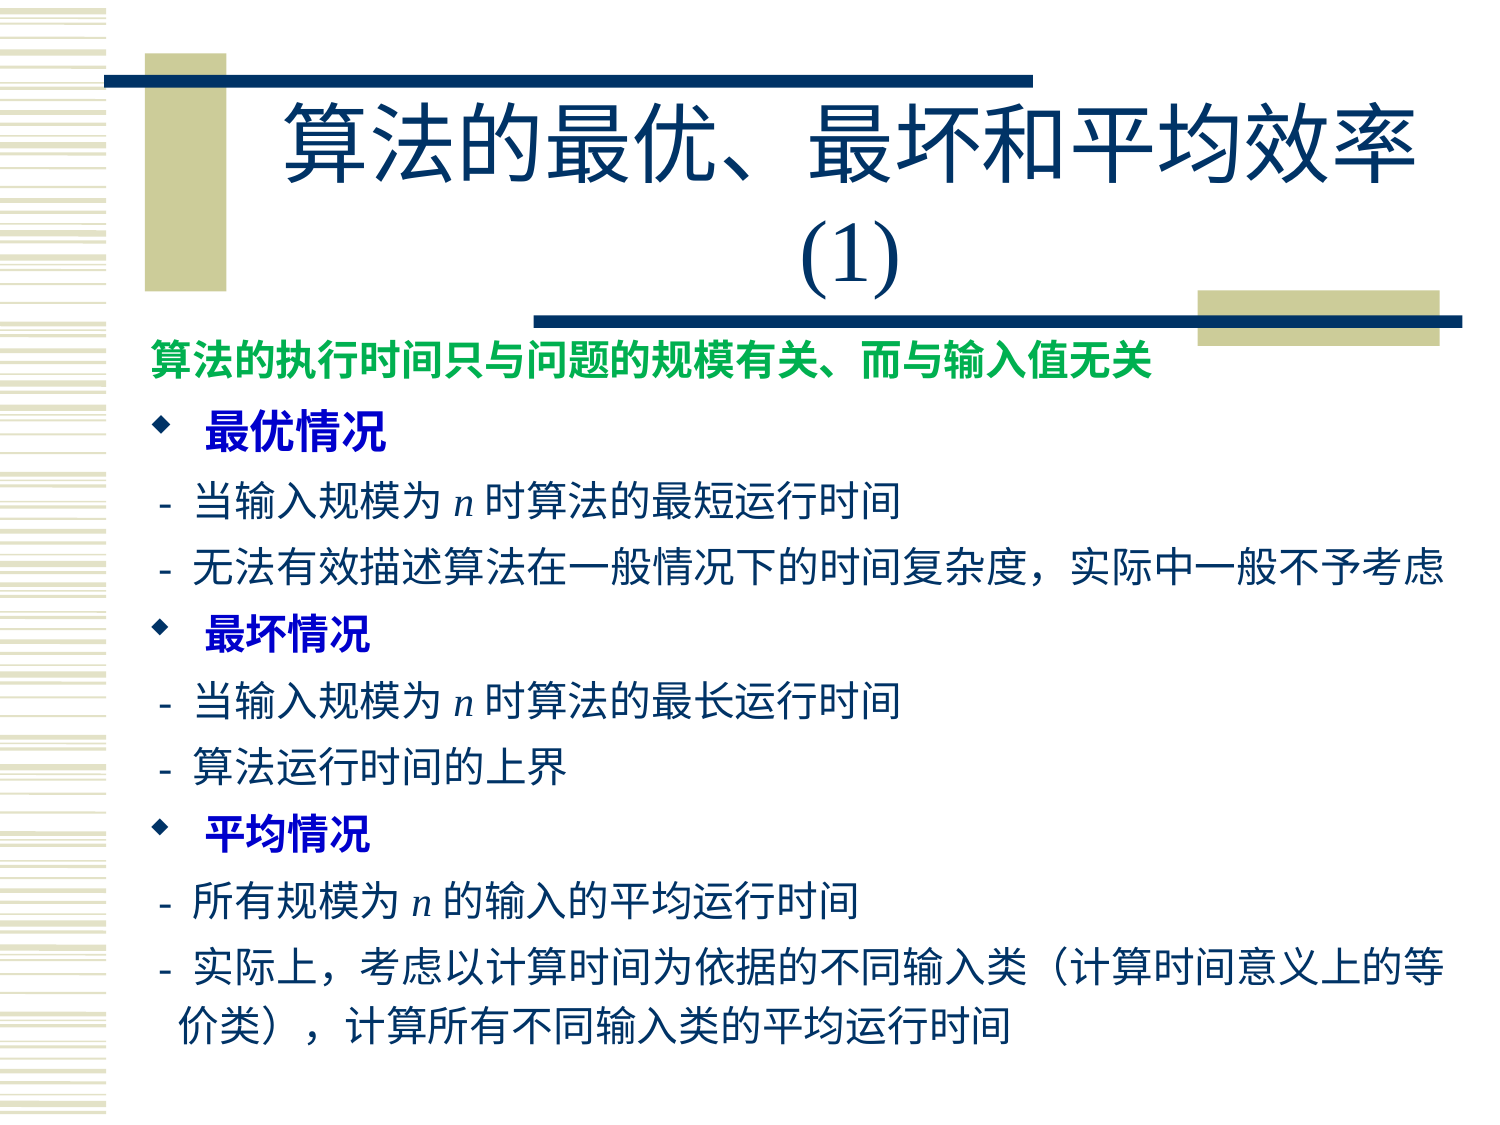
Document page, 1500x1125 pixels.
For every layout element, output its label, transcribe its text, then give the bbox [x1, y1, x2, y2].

list 最优情况 - 当输入规模为n时算法的最短运行时间 - 无法有效描述算法在一般情况下的时间复杂度，实际中一般不予考虑 最坏情况 - 当输入规模为n时算法的最长运行时间 - 算法运行时间的上界 平均情况 - 所有规模为n的输入的平均运行时间 - 实际上，考虑以计算时间为依据的不同输入类（计算时间意义上的等价类），计算所有不同输入类的平均运行时间 [132, 391, 1483, 1048]
text_box 算法的执行时间只与问题的规模有关、而与输入值无关 [135, 326, 1238, 392]
title 算法的最优、最坏和平均效率 (1) [218, 99, 1483, 288]
